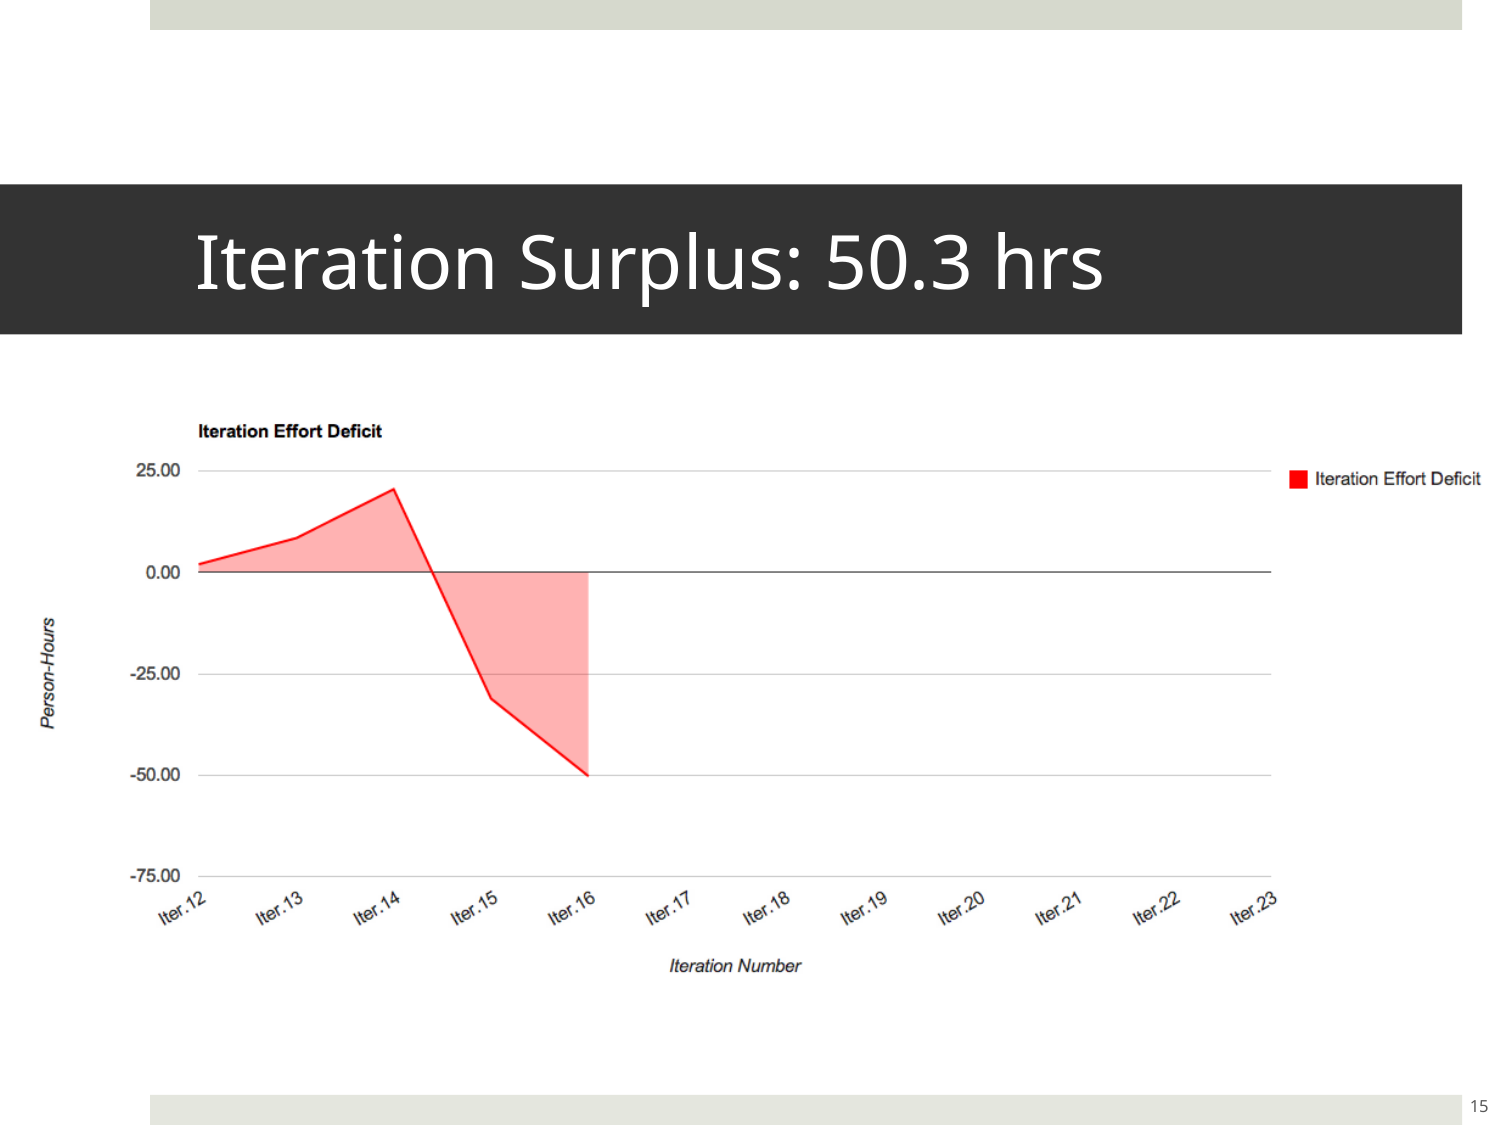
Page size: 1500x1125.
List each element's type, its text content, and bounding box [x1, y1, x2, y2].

picture [0, 355, 1500, 989]
slide_number 15 [1441, 1077, 1500, 1125]
title Iteration Surplus: 50.3 hrs [0, 184, 1463, 335]
